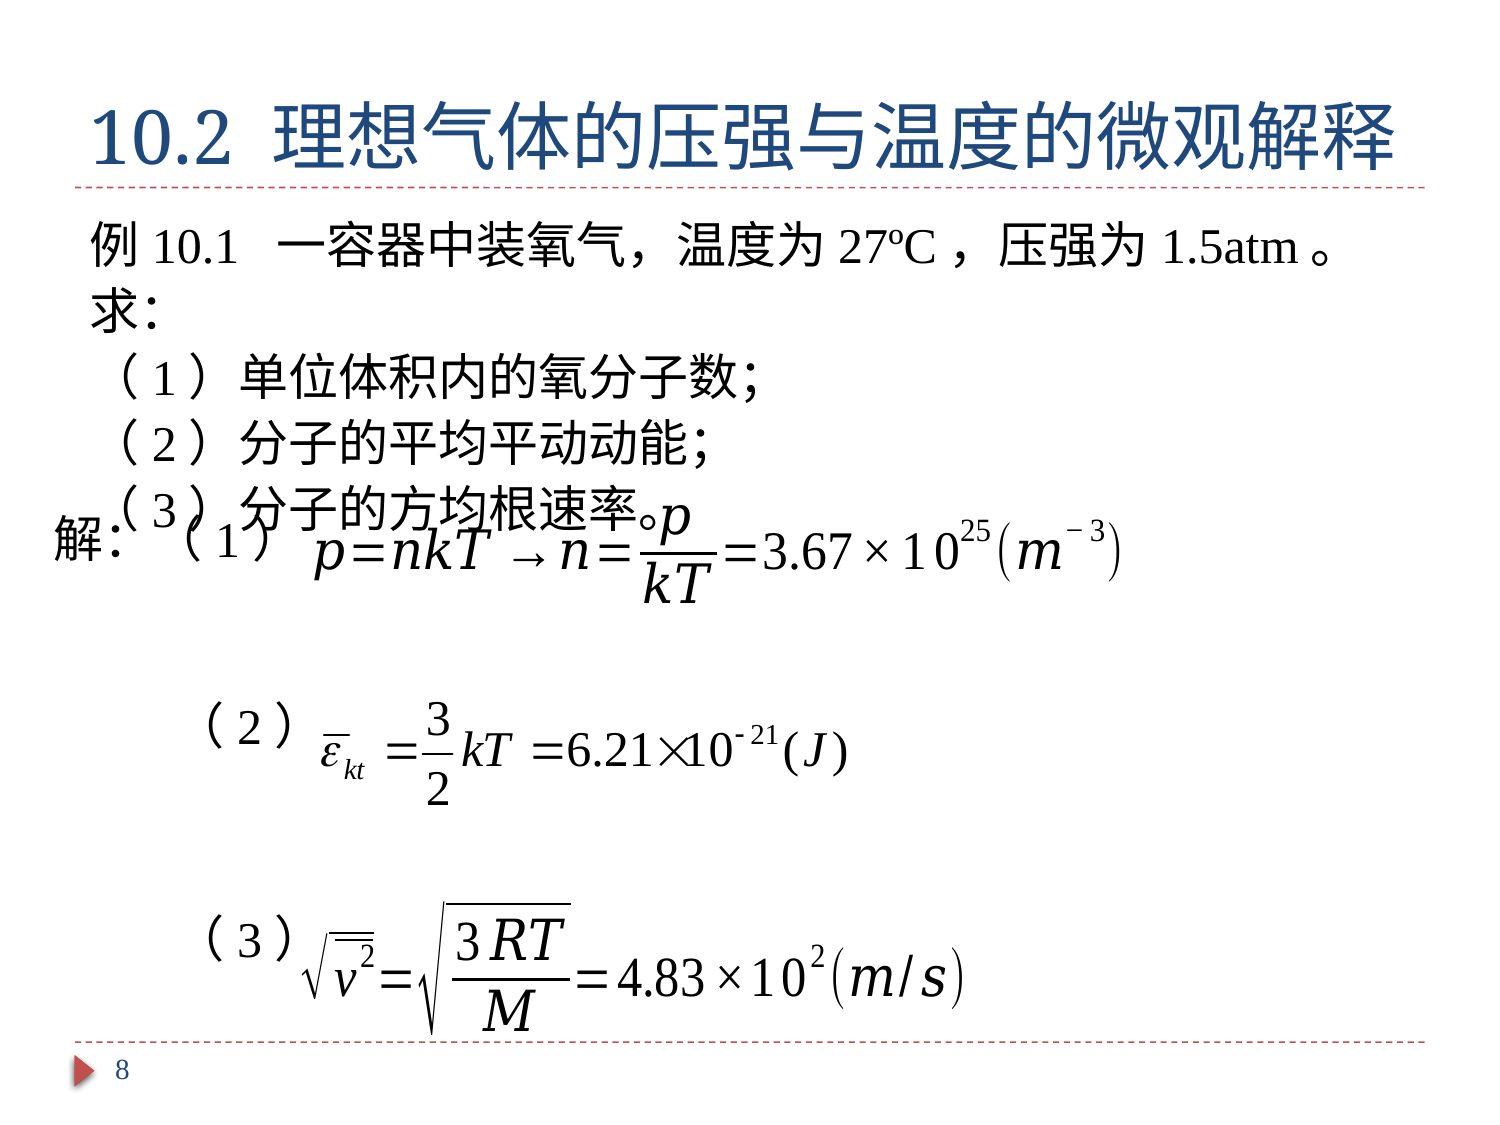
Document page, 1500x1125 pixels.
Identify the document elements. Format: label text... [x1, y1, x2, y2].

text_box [312, 687, 859, 817]
text_box 例10.1 一容器中装氧气，温度为27ºC，压强为1.5atm。求： （1）单位体积内的氧分子数； （2）分子的平均平动动能； （3）分子的方均根速率。 [75, 200, 1391, 545]
text_box （2） [160, 687, 312, 763]
title 10.2 理想气体的压强与温度的微观解释 [75, 37, 1425, 188]
text_box （3） [160, 900, 340, 975]
slide_number 8 [100, 1042, 426, 1103]
text_box 解：（1） [38, 500, 317, 575]
